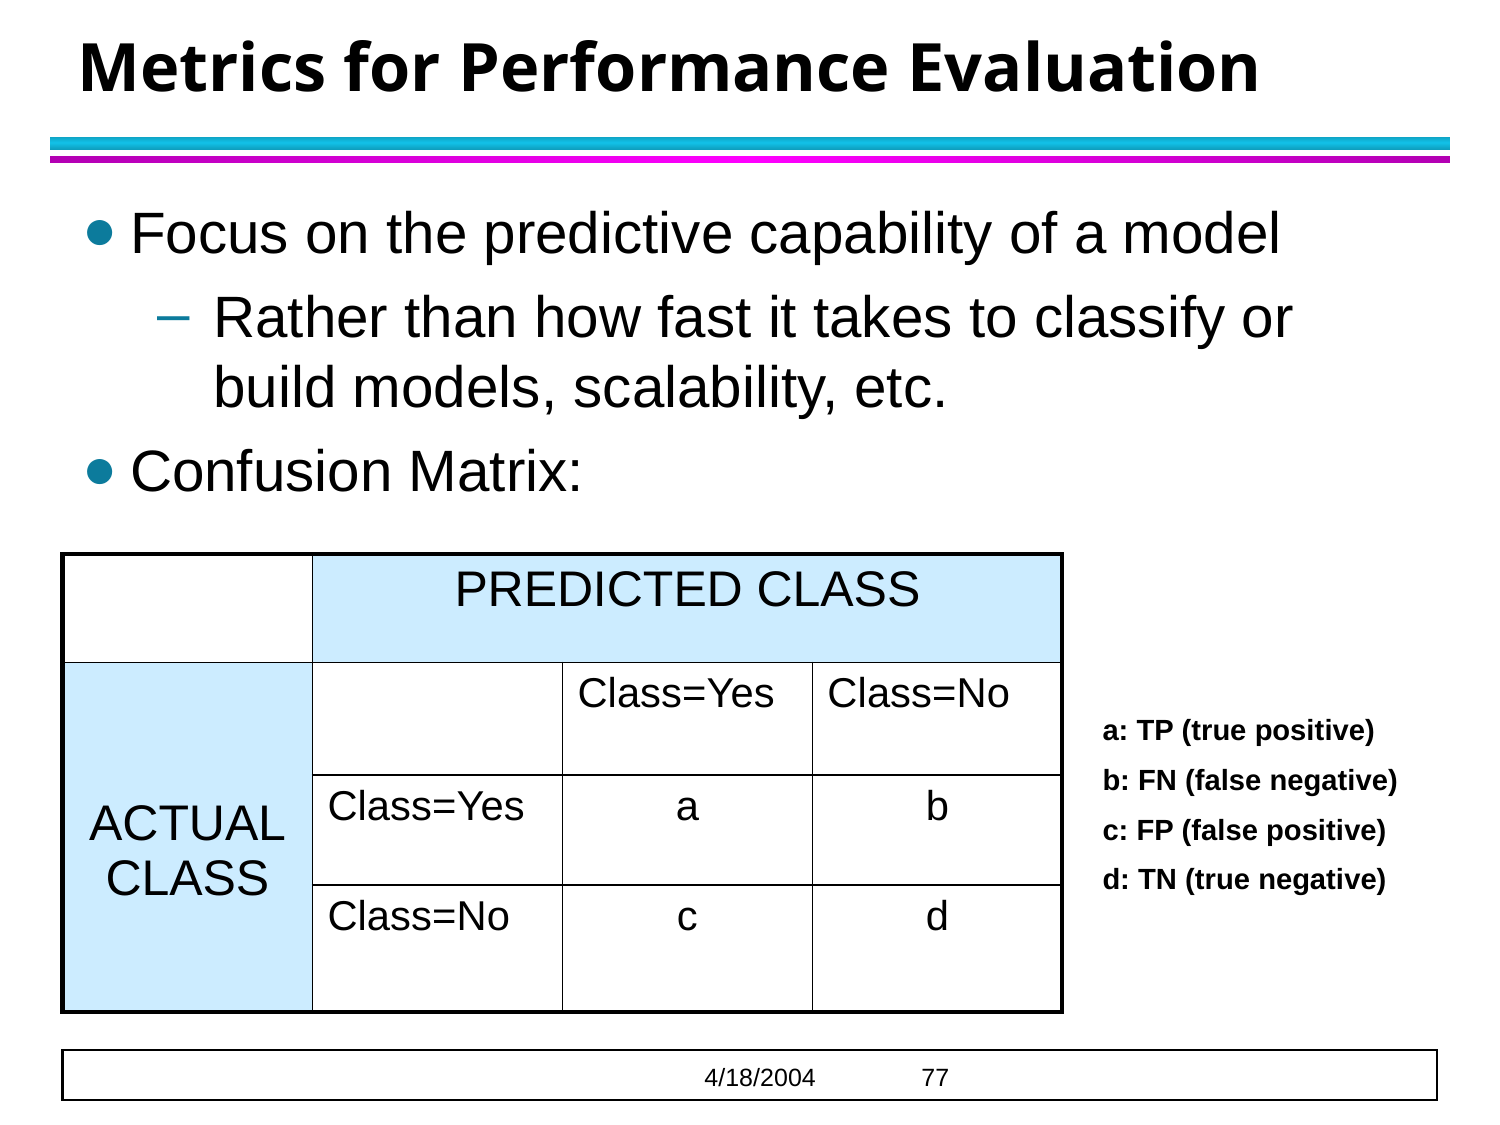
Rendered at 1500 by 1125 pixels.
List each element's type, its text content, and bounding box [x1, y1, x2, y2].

table_cell Class=No [813, 663, 1060, 774]
list Focus on the predictive capability of a model Rather than how fast it takes to classify or build models, scalability, etc. Confusion Matrix: [67, 187, 1432, 1038]
table_cell a [563, 776, 812, 884]
text_box a: TP (true positive) b: FN (false negative) c: FP (false positive) d: TN (true negative) [1087, 704, 1450, 903]
table_header [65, 556, 312, 662]
table_cell ACTUAL CLASS [65, 663, 312, 1010]
table_cell [313, 663, 562, 774]
table_cell Class=No [313, 886, 562, 1010]
table_cell Class=Yes [563, 663, 812, 774]
table_cell d [813, 886, 1060, 1010]
table_cell c [563, 886, 812, 1010]
title Metrics for Performance Evaluation [62, 24, 1421, 113]
table_cell Class=Yes [313, 776, 562, 884]
table_header PREDICTED CLASS [313, 556, 1060, 662]
table_cell b [813, 776, 1060, 884]
